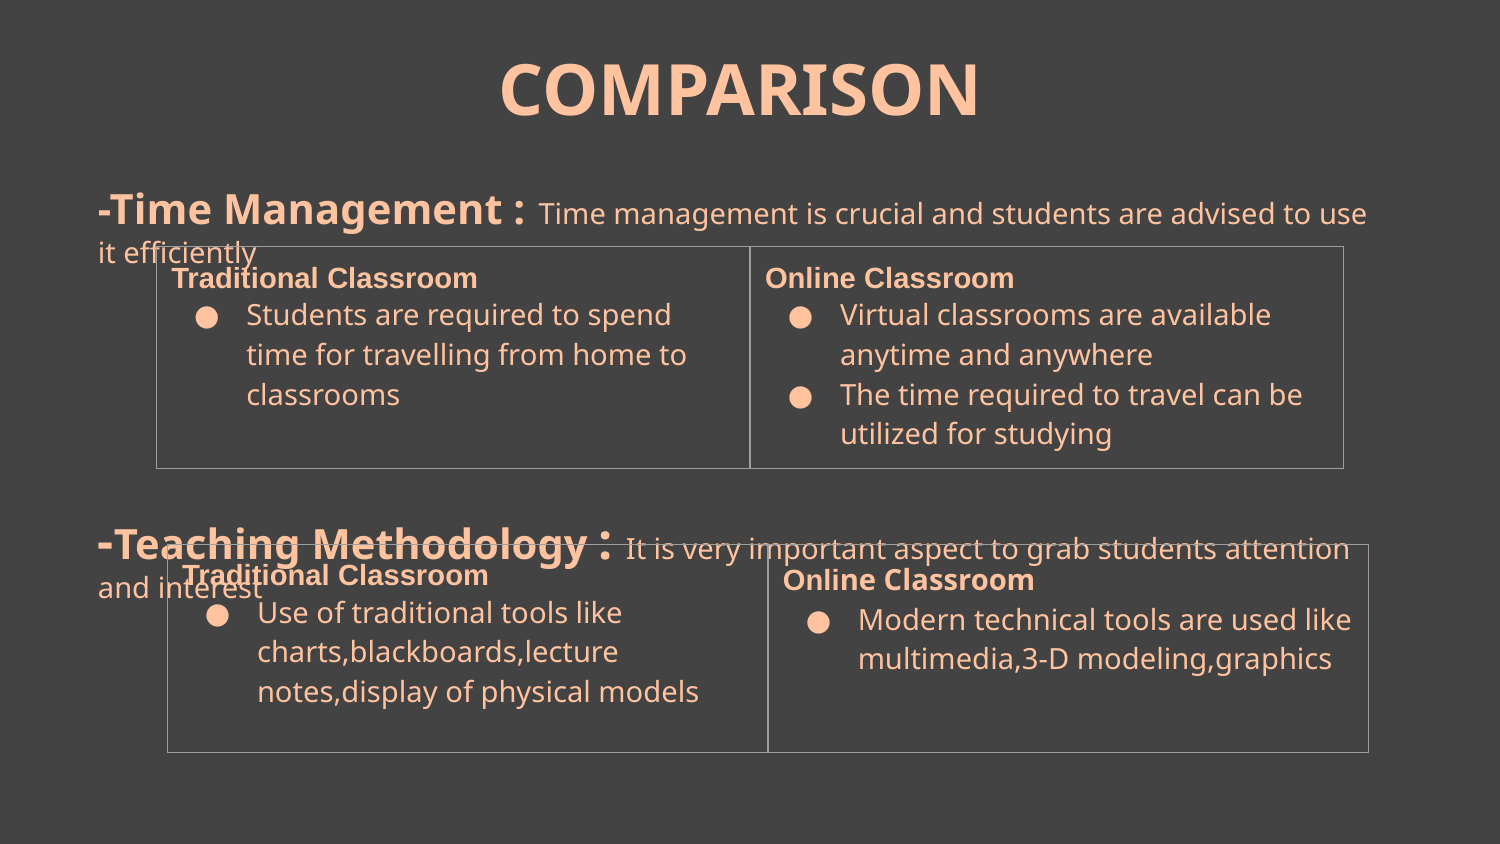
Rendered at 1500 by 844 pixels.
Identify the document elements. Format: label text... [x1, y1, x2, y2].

subtitle -Time Management : Time management is crucial and students are advised to use it efficiently -Teaching Methodology : It is very important aspect to grab students attention and interest [97, 174, 1391, 787]
title COMPARISON [167, 48, 1333, 130]
table_header Online Classroom Modern technical tools are used like multimedia,3-D modeling,graphics [769, 545, 1368, 752]
table_header Traditional Classroom Students are required to spend time for travelling from home to classrooms [157, 247, 749, 468]
table_header Traditional Classroom Use of traditional tools like charts,blackboards,lecture notes,display of physical models [168, 545, 767, 752]
table_header Online Classroom Virtual classrooms are available anytime and anywhere The time required to travel can be utilized for studying [751, 247, 1343, 468]
